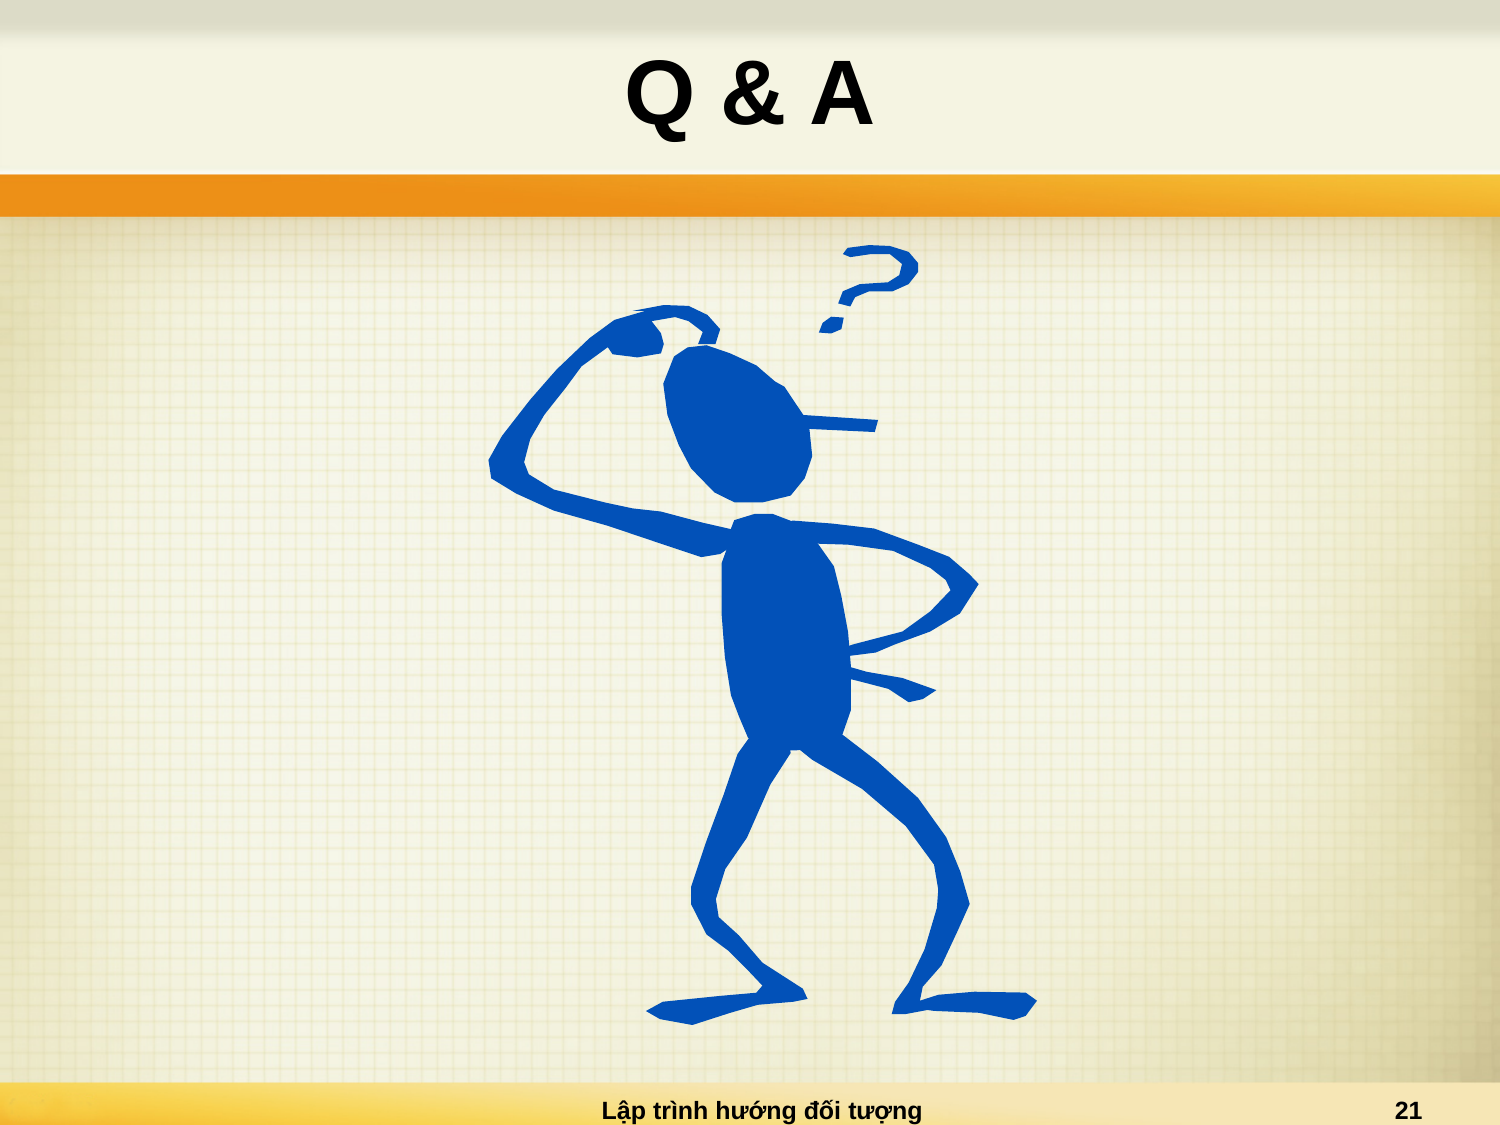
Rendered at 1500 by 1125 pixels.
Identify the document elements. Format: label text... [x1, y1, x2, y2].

slide_number 21 [1087, 1087, 1438, 1125]
footer Lập trình hướng đối tượng [525, 1087, 1000, 1125]
title Q & A [0, 0, 1500, 175]
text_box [487, 244, 1038, 1026]
picture [0, 175, 1500, 1125]
